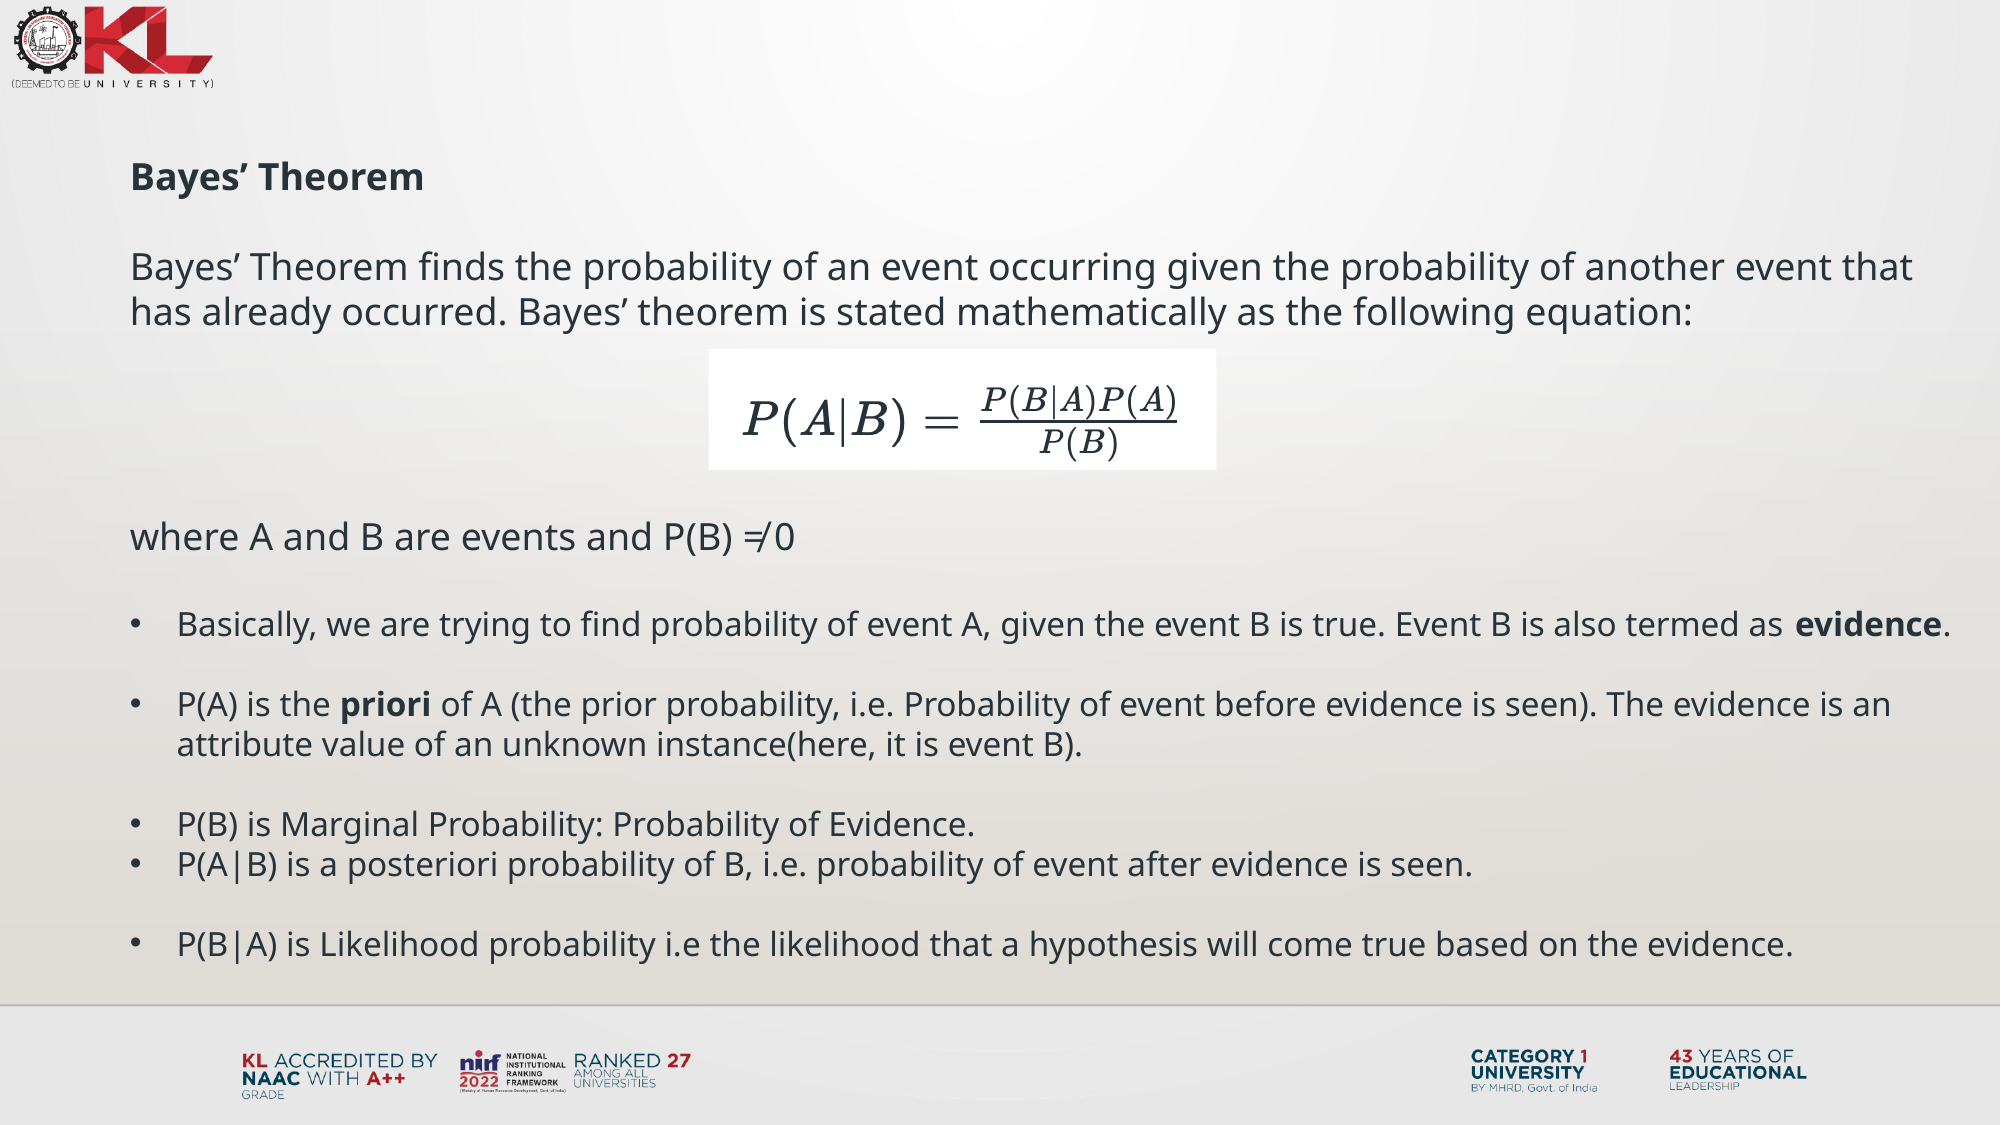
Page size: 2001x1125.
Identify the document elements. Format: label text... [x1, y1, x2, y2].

picture [12, 5, 213, 88]
picture [238, 1045, 716, 1103]
picture [1447, 1045, 1814, 1101]
text_box Bayes’ Theorem Bayes’ Theorem finds the probability of an event occurring given the probability of another event that has already occurred. Bayes’ theorem is stated mathematically as the following equation: where A and B are events and P(B) ≠ 0 Basically, we are trying to find probability of event A, given the event B is true. Event B is also termed as evidence. P(A) is the priori of A (the prior probability, i.e. Probability of event before evidence is seen). The evidence is an attribute value of an unknown instance(here, it is event B). P(B) is Marginal Probability: Probability of Evidence. P(A|B) is a posteriori probability of B, i.e. probability of event after evidence is seen. P(B|A) is Likelihood probability i.e the likelihood that a hypothesis will come true based on the evidence. [114, 145, 1980, 970]
picture [708, 349, 1217, 470]
